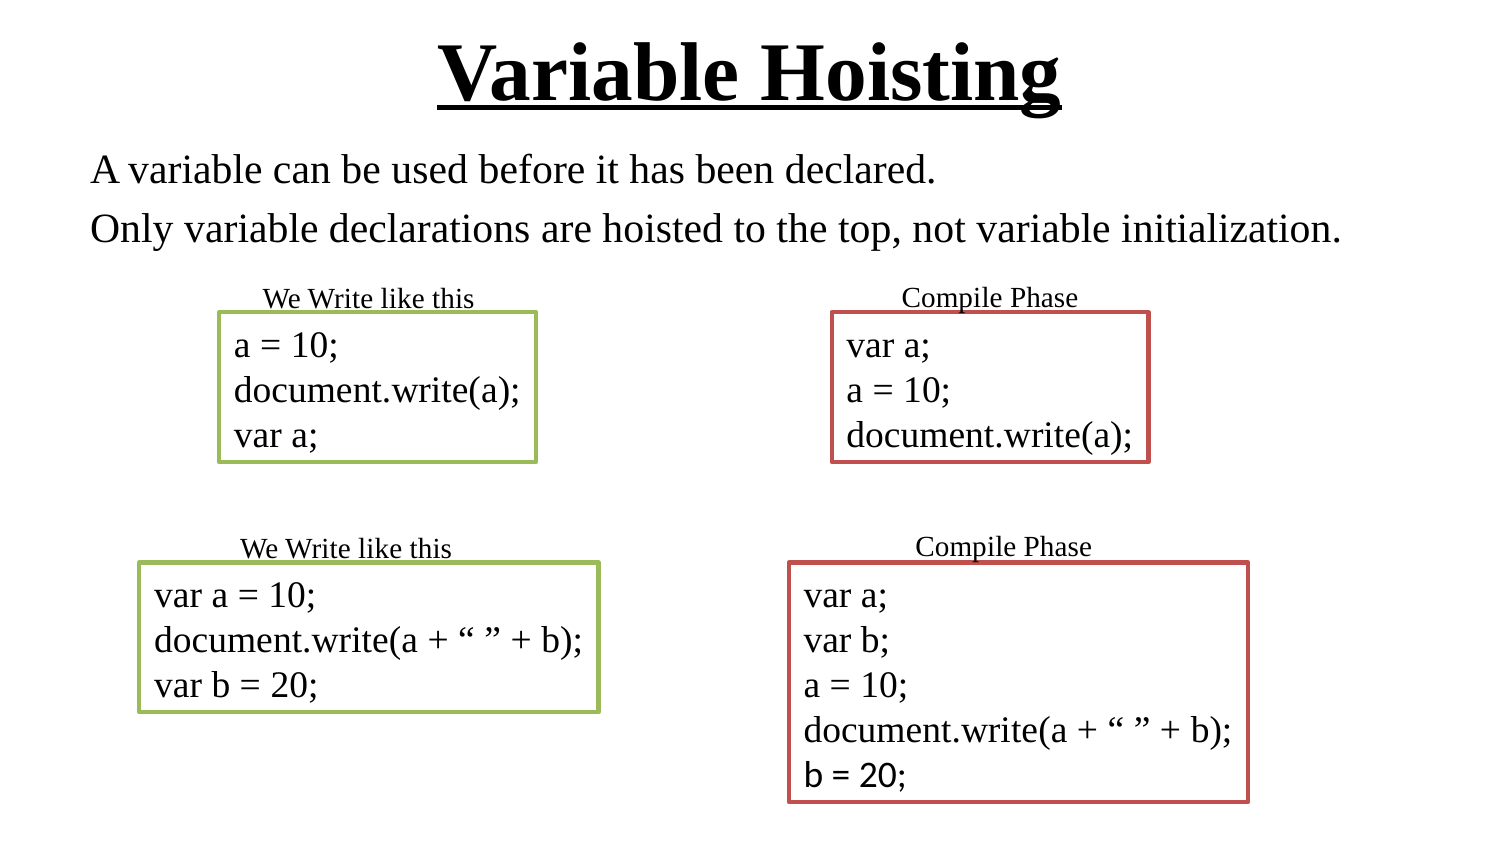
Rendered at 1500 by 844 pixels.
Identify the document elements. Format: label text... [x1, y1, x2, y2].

list A variable can be used before it has been declared. Only variable declarations are hoisted to the top, not variable initialization. [75, 134, 1425, 260]
text_box a = 10; document.write(a); var a; [217, 310, 538, 464]
text_box We Write like this [247, 271, 490, 322]
text_box We Write like this [225, 521, 468, 572]
text_box var a; a = 10; document.write(a); [830, 310, 1151, 464]
text_box Compile Phase [886, 271, 1094, 321]
title Variable Hoisting [75, 0, 1425, 134]
text_box var a; var b; a = 10; document.write(a + “ ” + b); b = 20; [787, 560, 1250, 804]
text_box Compile Phase [900, 519, 1108, 570]
text_box var a = 10; document.write(a + “ ” + b); var b = 20; [137, 560, 601, 714]
